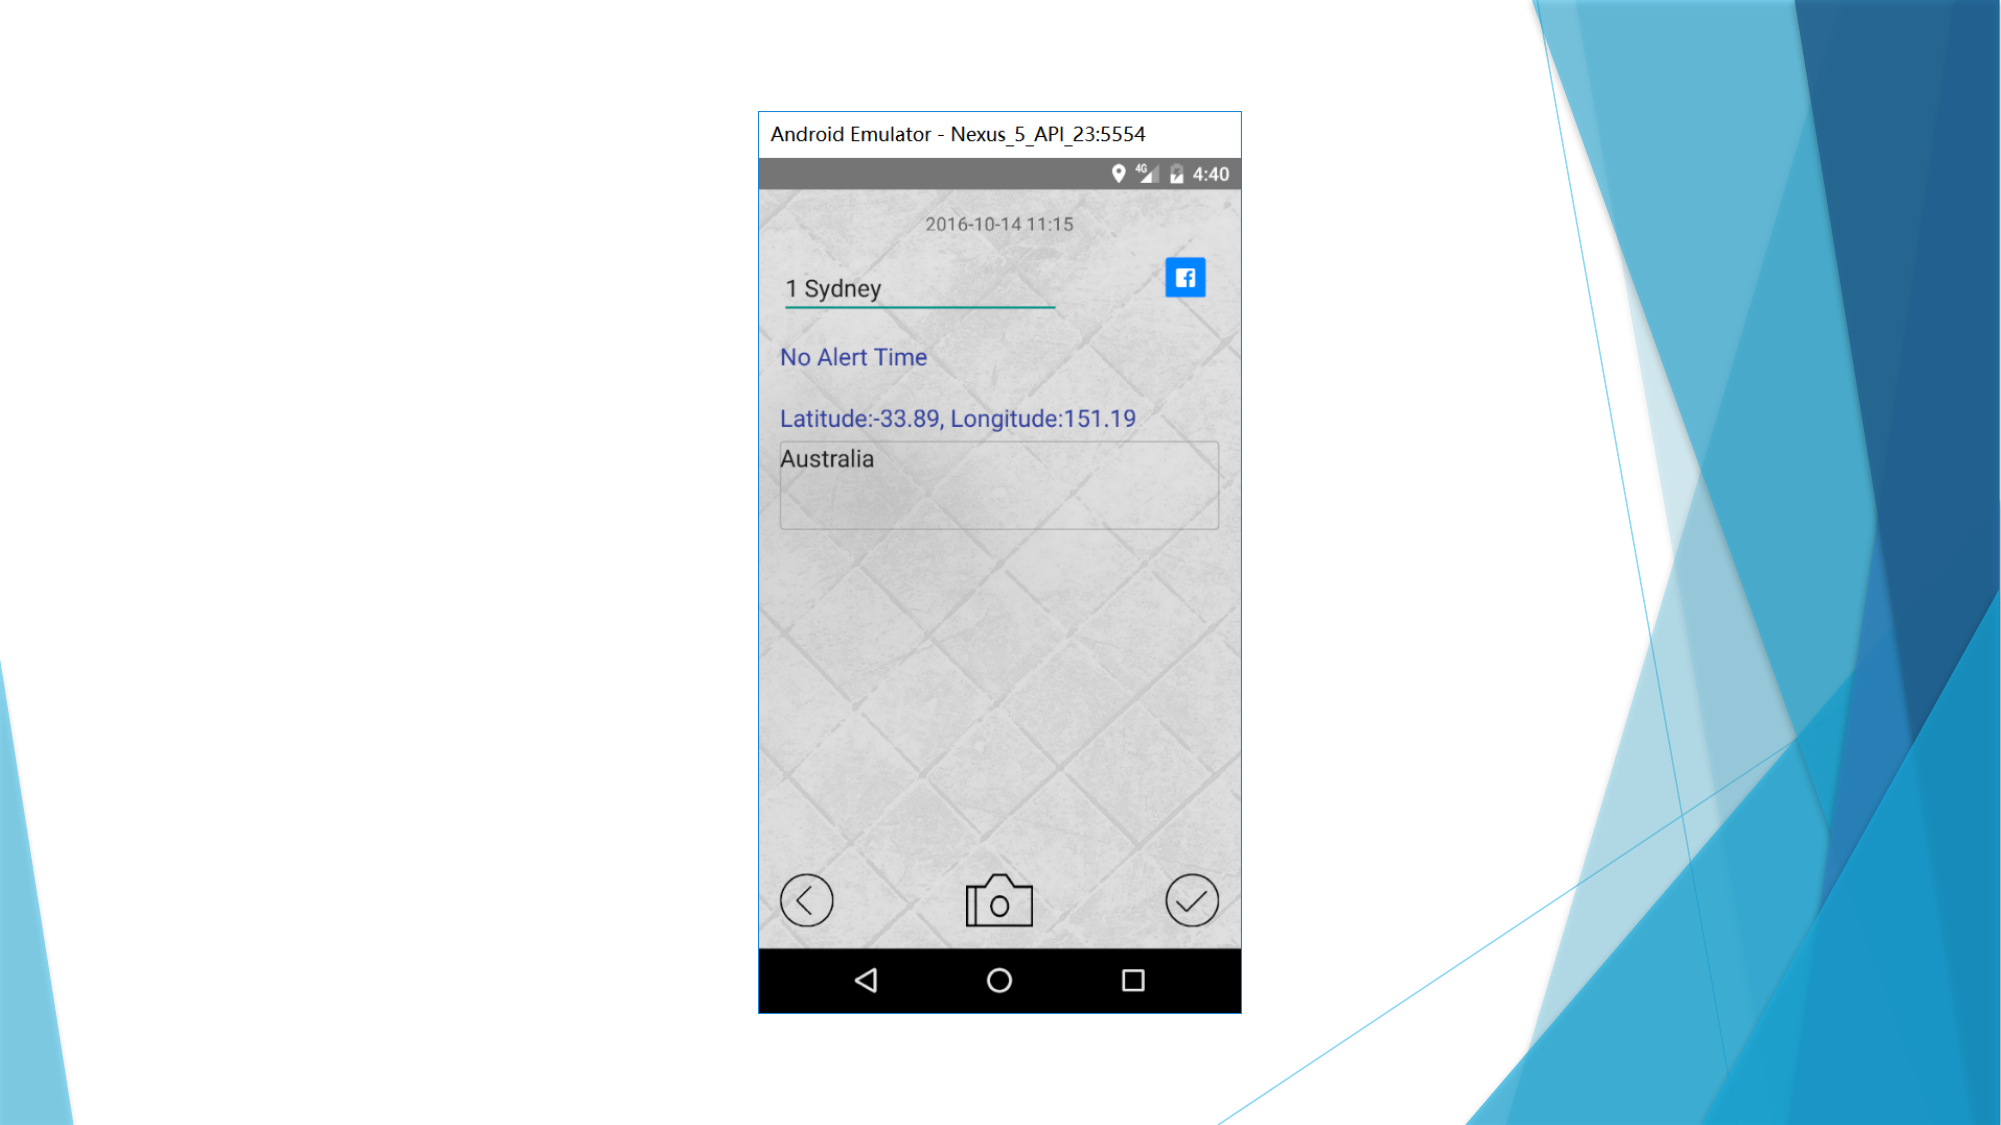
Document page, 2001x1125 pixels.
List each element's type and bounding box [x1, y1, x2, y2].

picture [758, 110, 1242, 1014]
